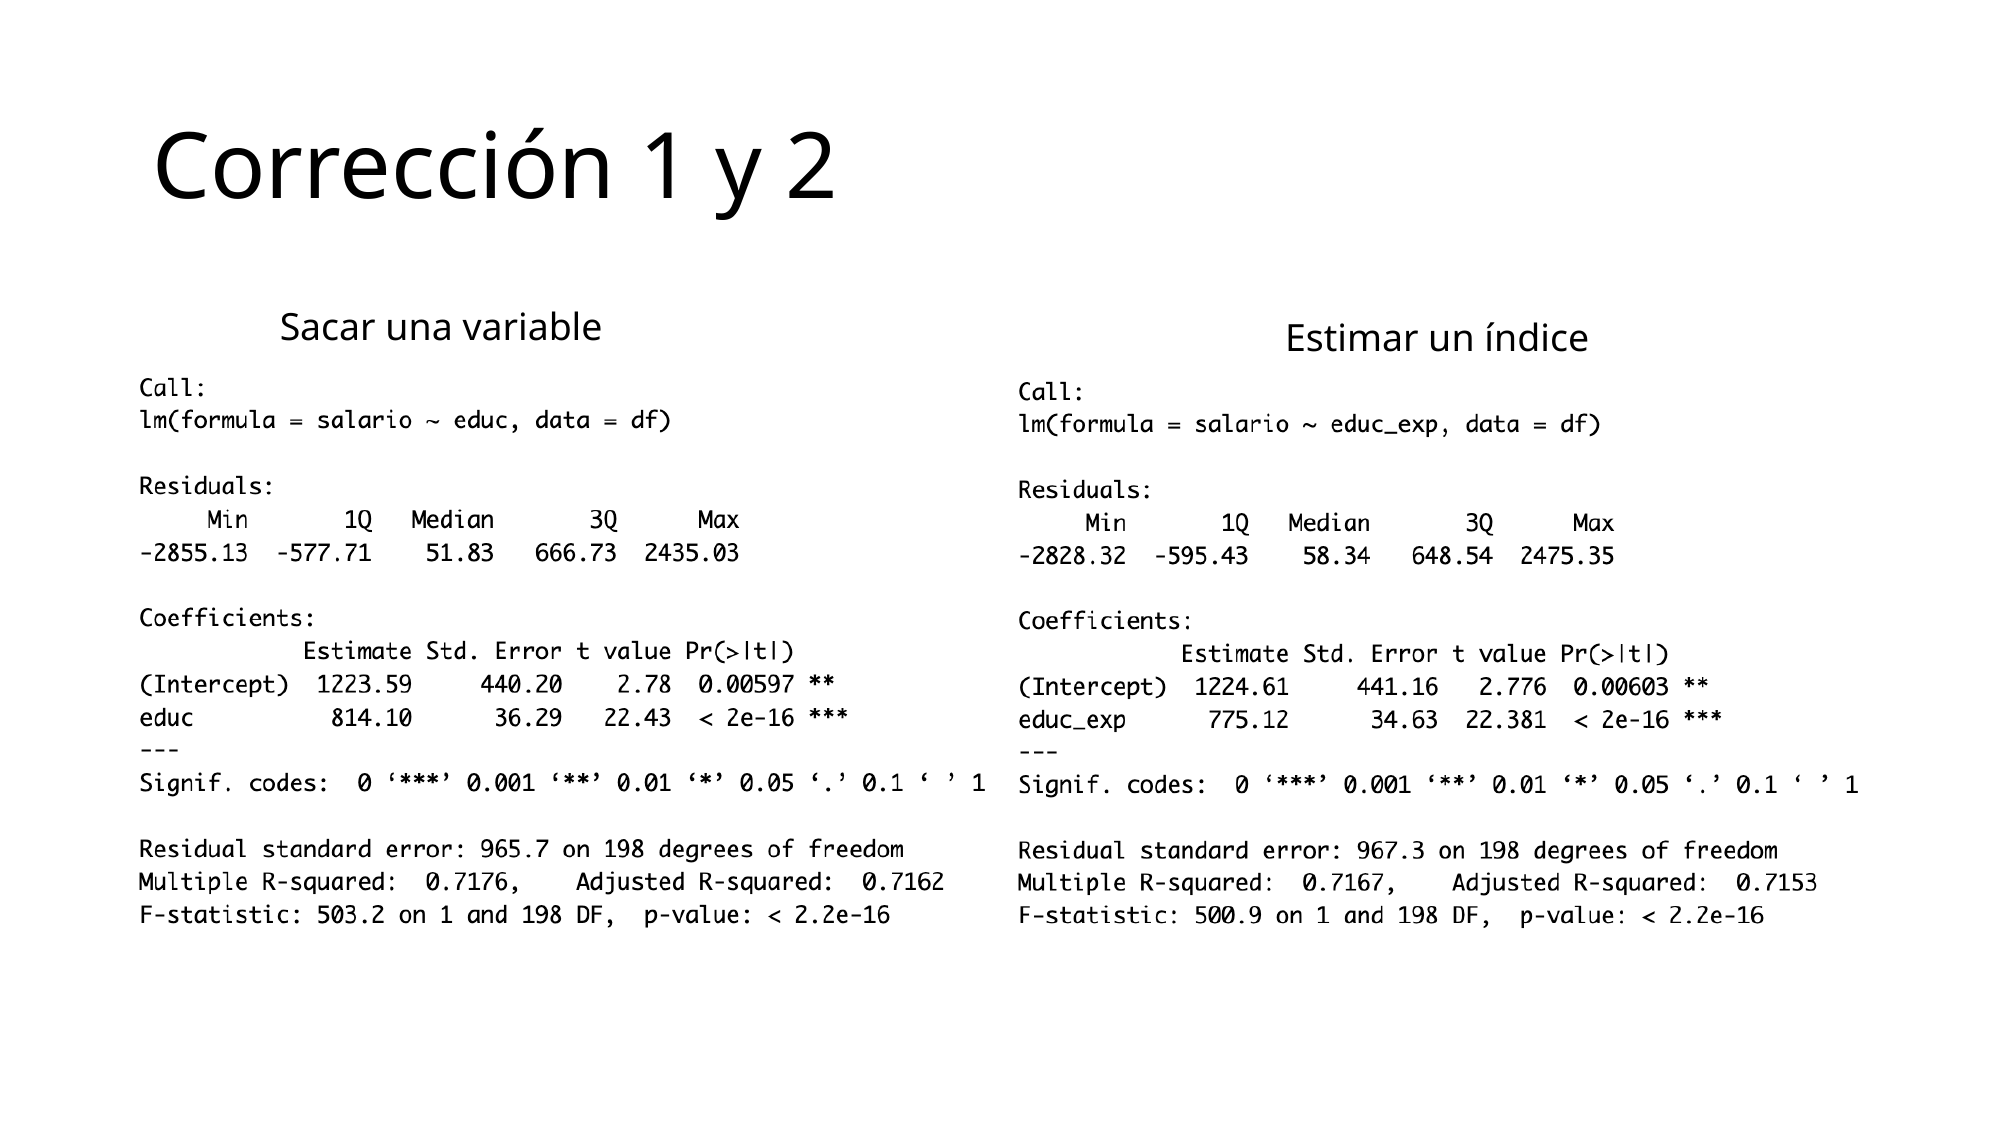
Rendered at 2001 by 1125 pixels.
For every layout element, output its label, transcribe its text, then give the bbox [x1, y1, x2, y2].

text_box Estimar un índice [1270, 306, 1605, 366]
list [1011, 373, 1863, 939]
title Corrección 1 y 2 [137, 59, 1863, 278]
text_box Sacar una variable [264, 295, 618, 356]
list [136, 366, 988, 947]
